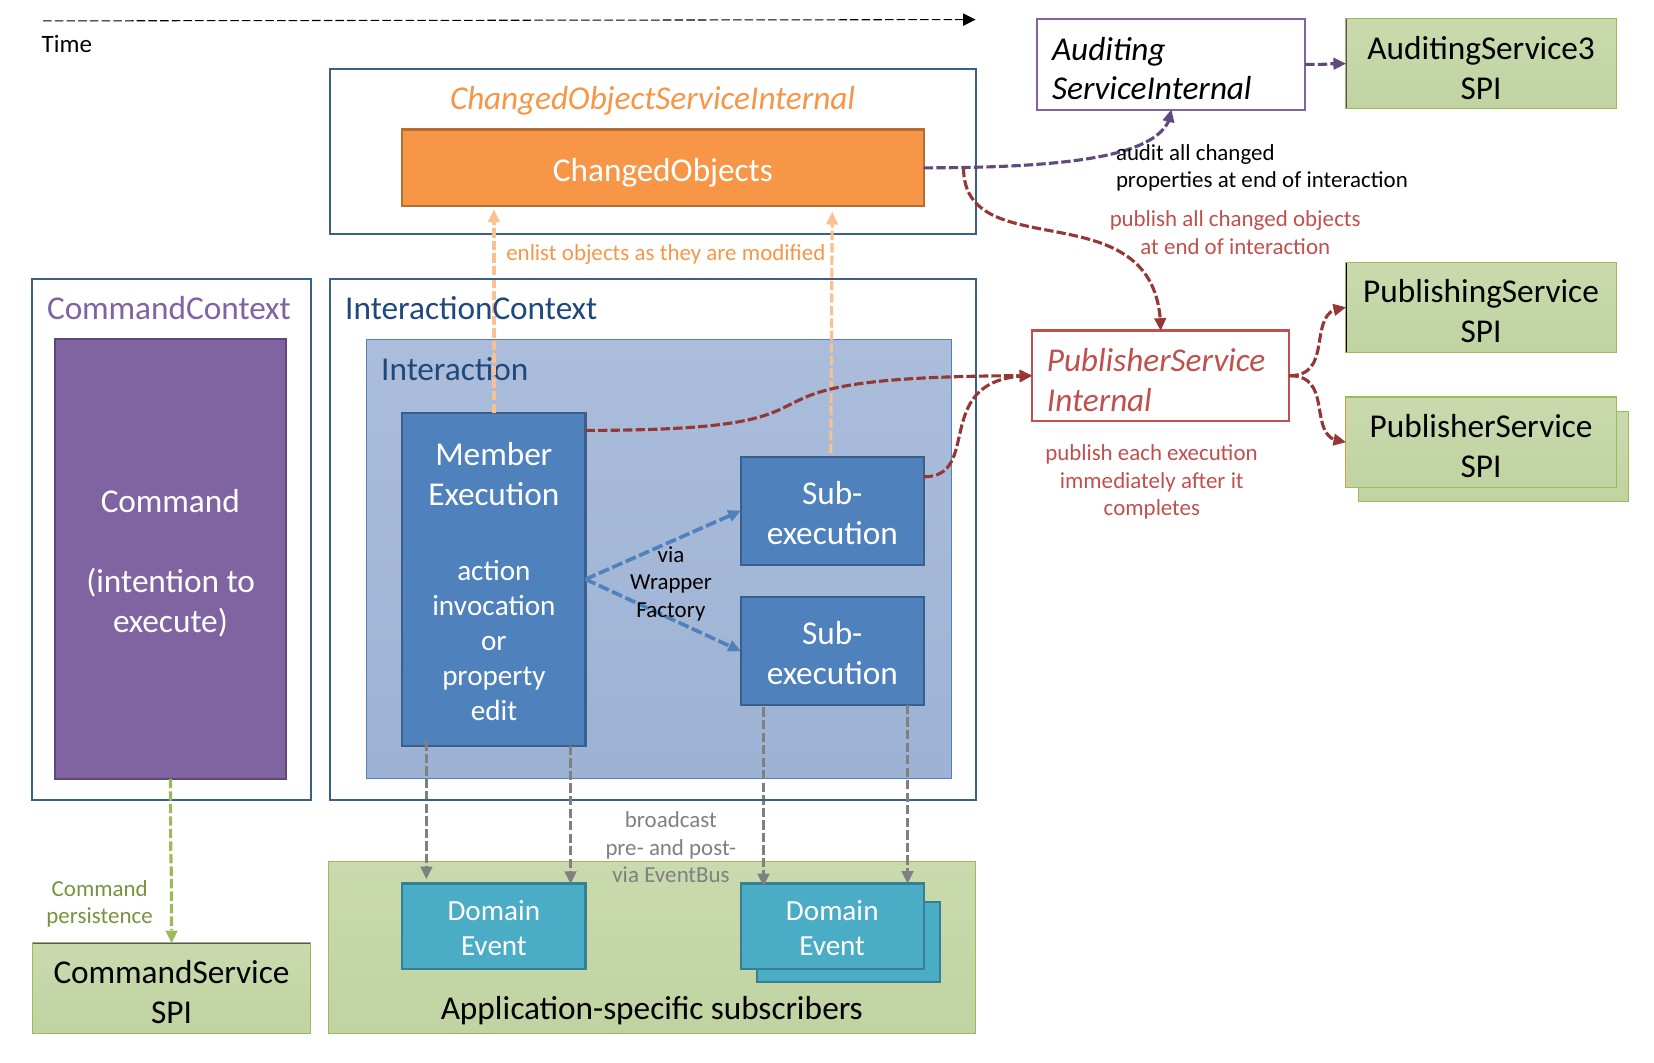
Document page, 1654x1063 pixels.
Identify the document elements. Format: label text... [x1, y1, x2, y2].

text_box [963, 168, 1161, 331]
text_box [923, 109, 1172, 168]
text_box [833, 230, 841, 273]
text_box publish all changed objects at end of interaction [1161, 200, 1377, 267]
text_box Application-specific subscribers [328, 861, 976, 1034]
text_box PublisherService SPI [1345, 396, 1617, 488]
text_box Domain Event [401, 882, 587, 970]
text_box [585, 510, 741, 580]
text_box Command persistence [31, 866, 168, 936]
text_box Domain Event [740, 882, 925, 970]
text_box [756, 901, 941, 983]
text_box publish each execution immediately after it completes [1030, 430, 1274, 528]
text_box Auditing ServiceInternal [1036, 18, 1306, 111]
text_box ChangedObjects [401, 128, 925, 207]
text_box PublisherService Internal [1031, 329, 1289, 422]
text_box enlist objects as they are modified [495, 230, 830, 273]
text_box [1289, 376, 1346, 443]
text_box InteractionContext [329, 278, 977, 801]
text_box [923, 375, 1032, 477]
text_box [585, 375, 923, 431]
text_box ChangedObjectServiceInternal [329, 68, 977, 235]
text_box CommandContext [31, 278, 312, 801]
text_box audit all changed properties at end of interaction [1161, 130, 1424, 200]
text_box Time [26, 19, 108, 65]
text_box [1289, 307, 1346, 376]
text_box CommandService SPI [32, 942, 311, 1034]
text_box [585, 580, 741, 652]
text_box PublishingService SPI [1345, 262, 1617, 353]
text_box AuditingService3 SPI [1345, 18, 1617, 109]
text_box [1358, 411, 1629, 502]
text_box broadcast pre- and post- via EventBus [590, 797, 752, 895]
